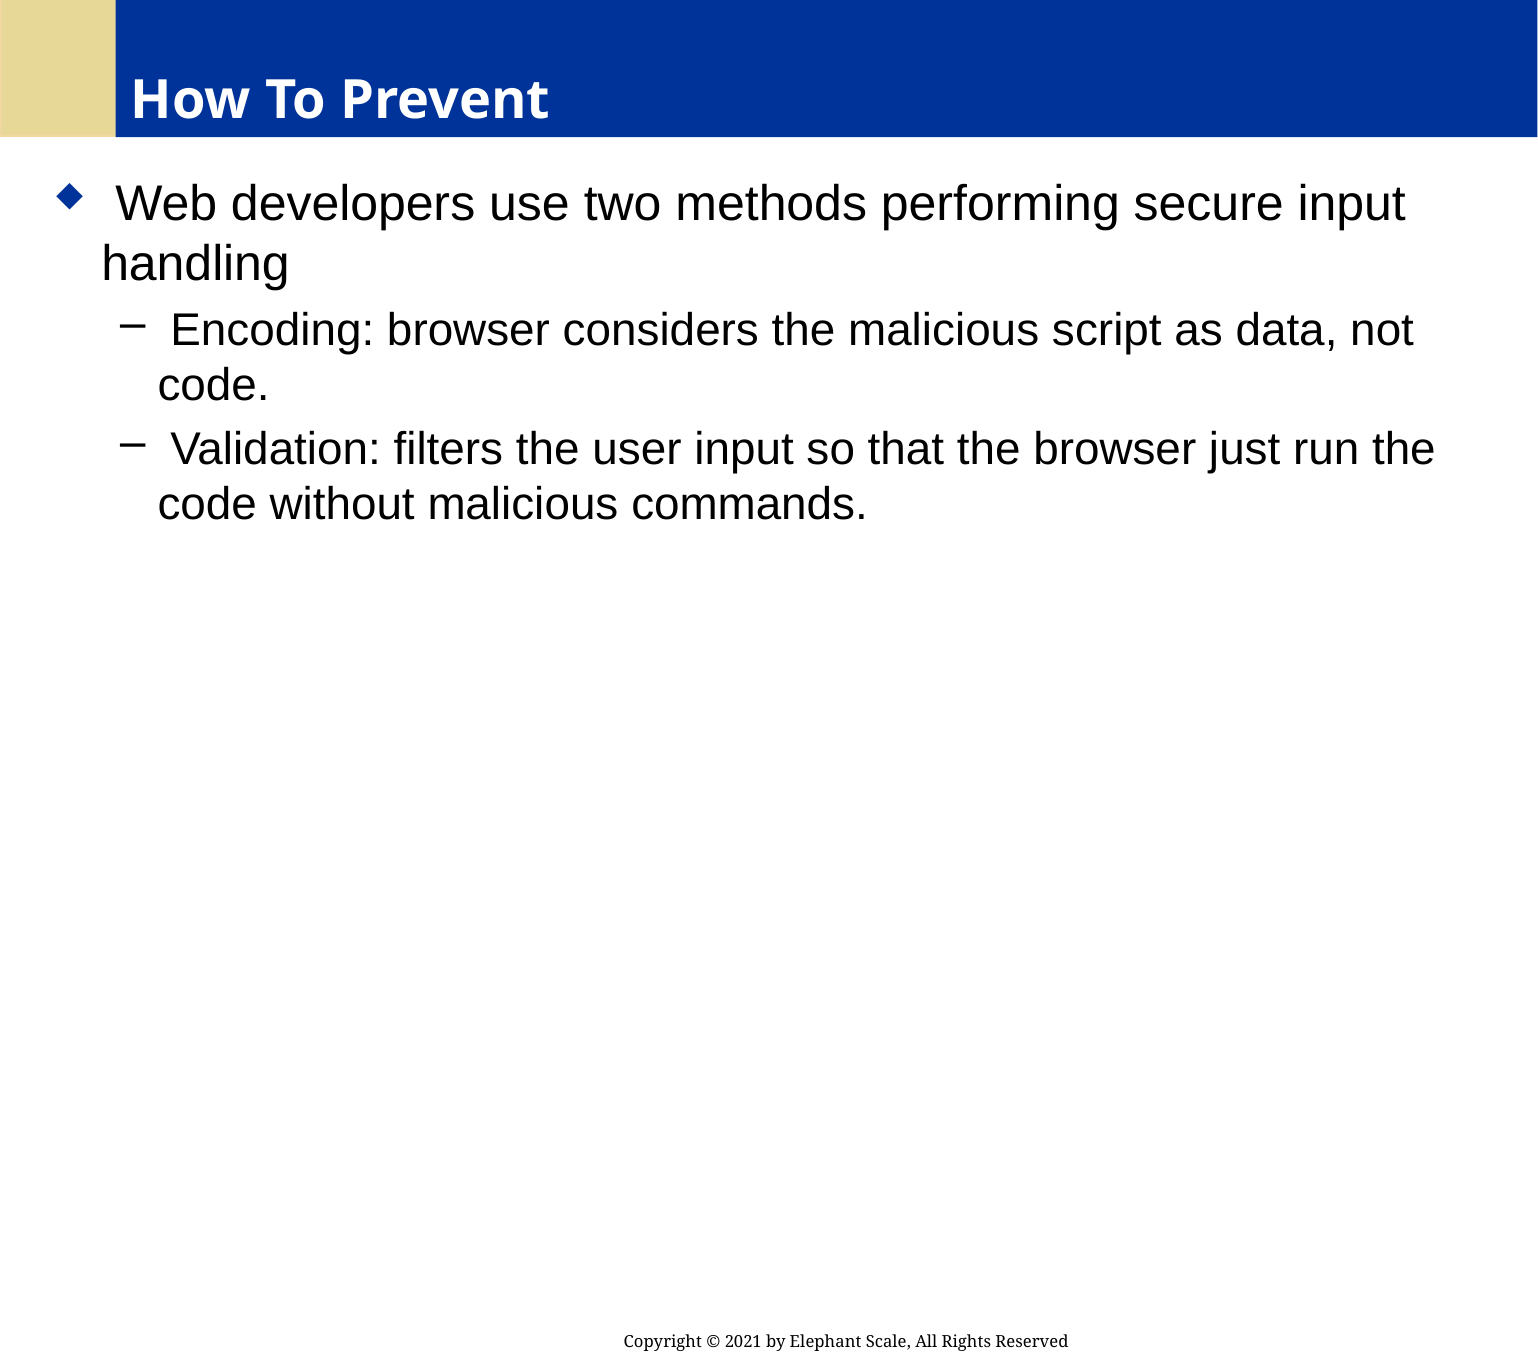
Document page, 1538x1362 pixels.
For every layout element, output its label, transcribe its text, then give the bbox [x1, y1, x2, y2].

title How To Prevent [115, 0, 1538, 138]
list Web developers use two methods performing secure input handling Encoding: browser considers the malicious script as data, not code. Validation: filters the user input so that the browser just run the code without malicious commands. [38, 162, 1500, 1284]
picture [0, 0, 115, 137]
text_box Copyright © 2021 by Elephant Scale, All Rights Reserved [608, 1322, 1085, 1358]
